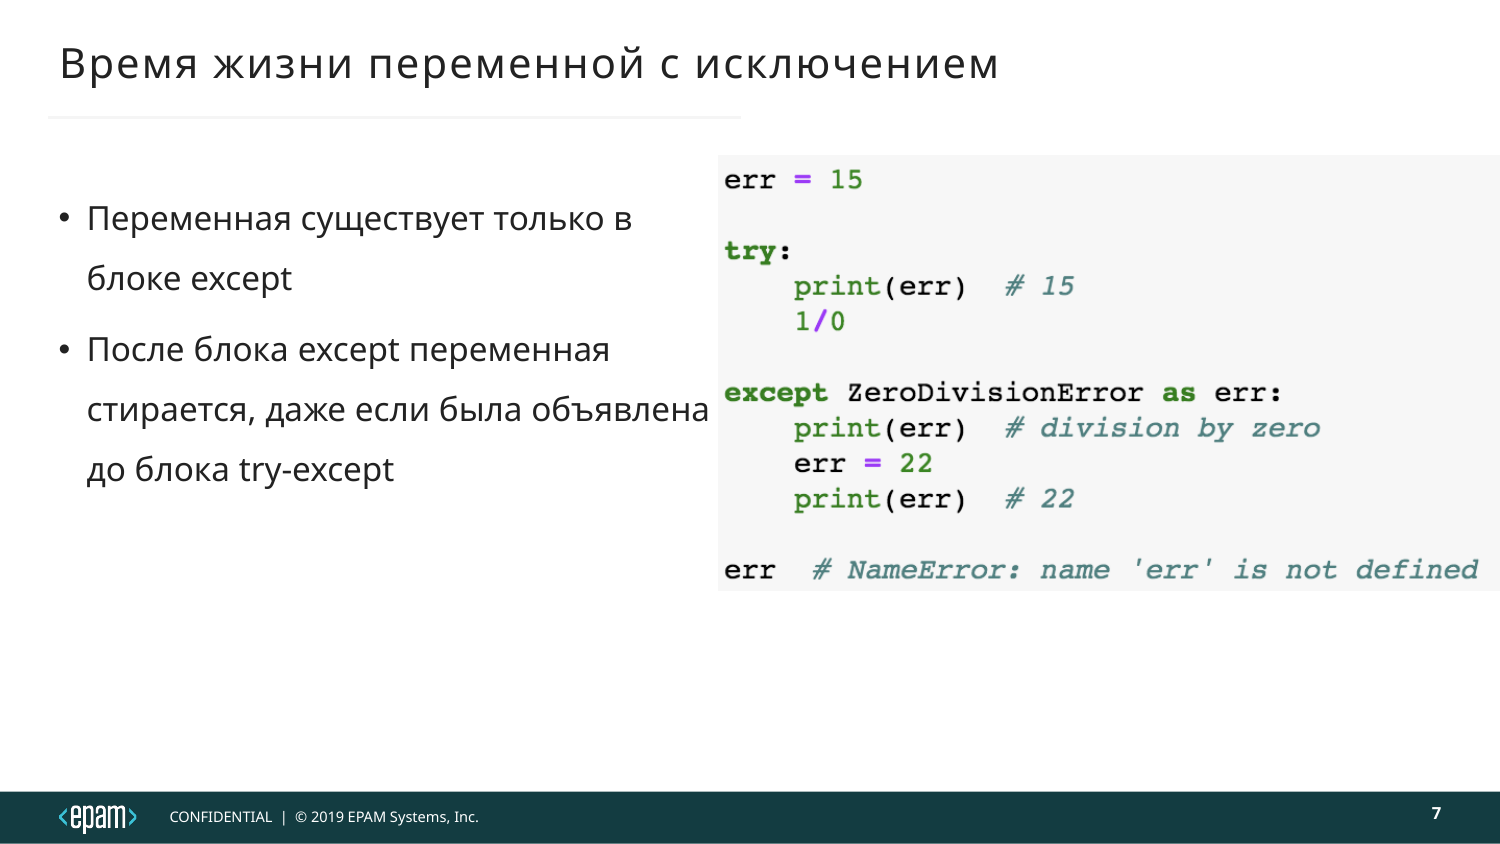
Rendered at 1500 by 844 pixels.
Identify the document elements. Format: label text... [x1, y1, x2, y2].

title Время жизни переменной с исключением [59, 37, 1442, 87]
slide_number 7 [1216, 791, 1442, 844]
list Переменная существует только в блоке except После блока except переменная стирается, даже если была объявлена до блока try-except [58, 177, 713, 735]
picture [718, 155, 1500, 591]
